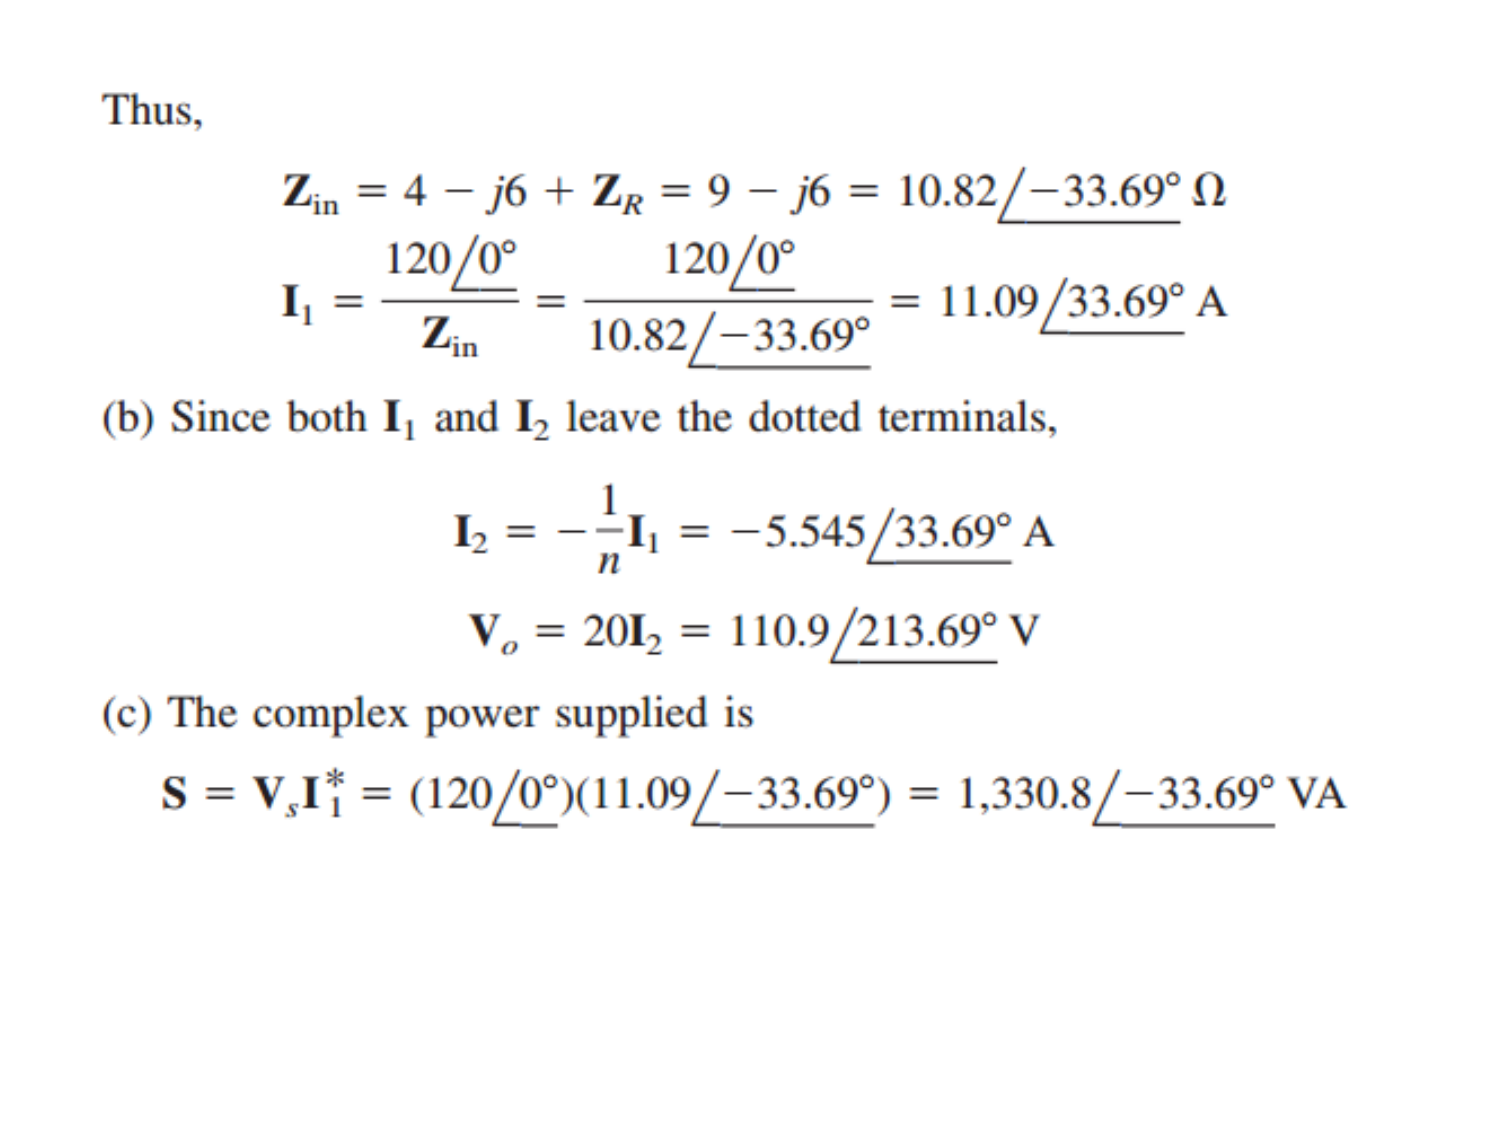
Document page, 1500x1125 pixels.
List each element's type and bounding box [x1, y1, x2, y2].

picture [33, 49, 1445, 913]
